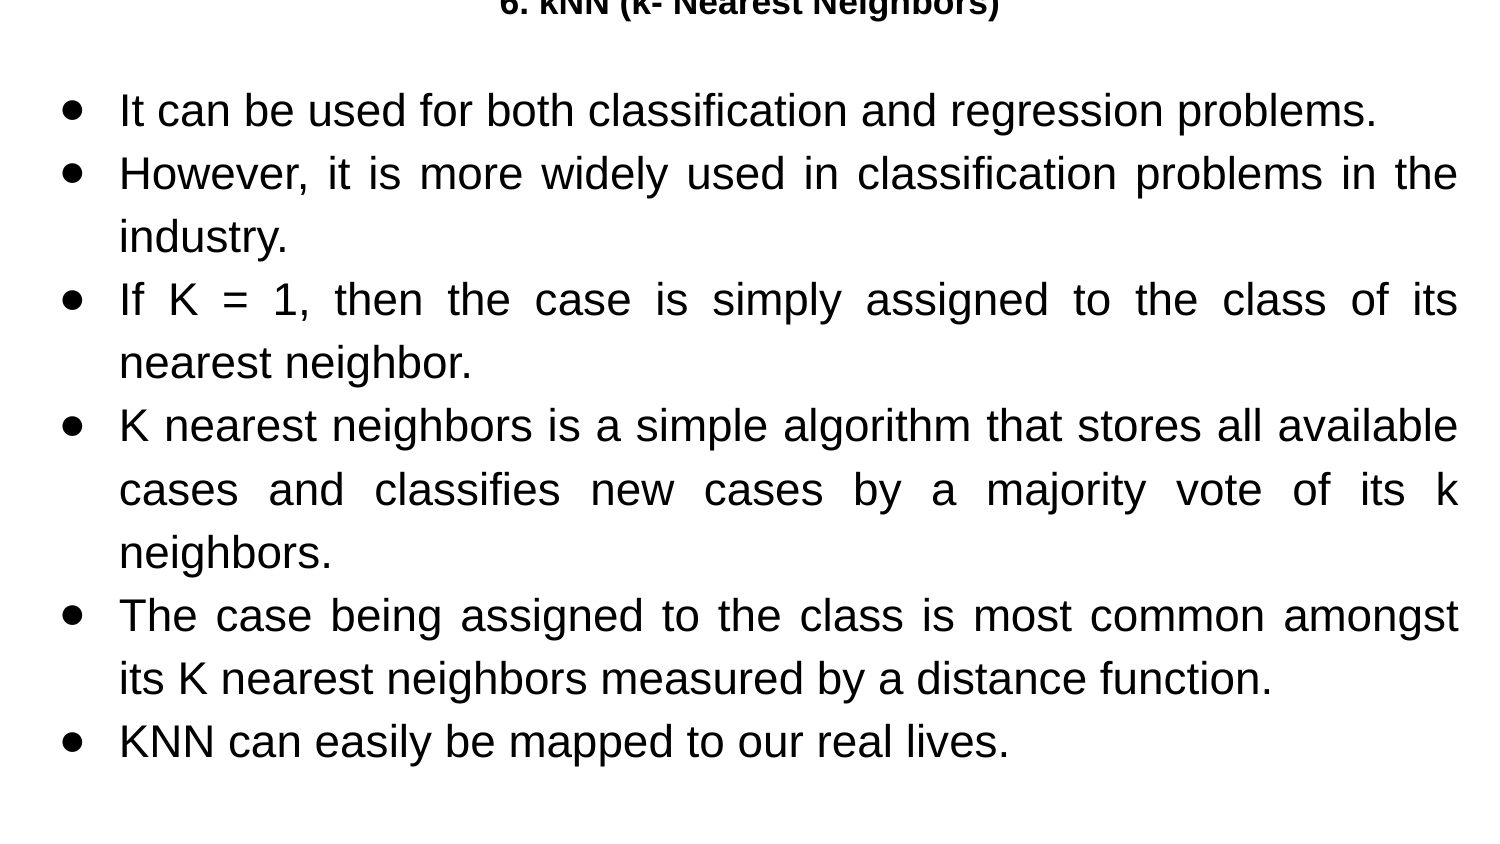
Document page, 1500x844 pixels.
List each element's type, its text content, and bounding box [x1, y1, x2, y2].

title 6. kNN (k- Nearest Neighbors) [51, 0, 1449, 21]
list It can be used for both classification and regression problems. However, it is more widely used in classification problems in the industry. If K = 1, then the case is simply assigned to the class of its nearest neighbor. K nearest neighbors is a simple algorithm that stores all available cases and classifies new cases by a majority vote of its k neighbors. The case being assigned to the class is most common amongst its K nearest neighbors measured by a distance function. KNN can easily be mapped to our real lives. [28, 56, 1476, 827]
